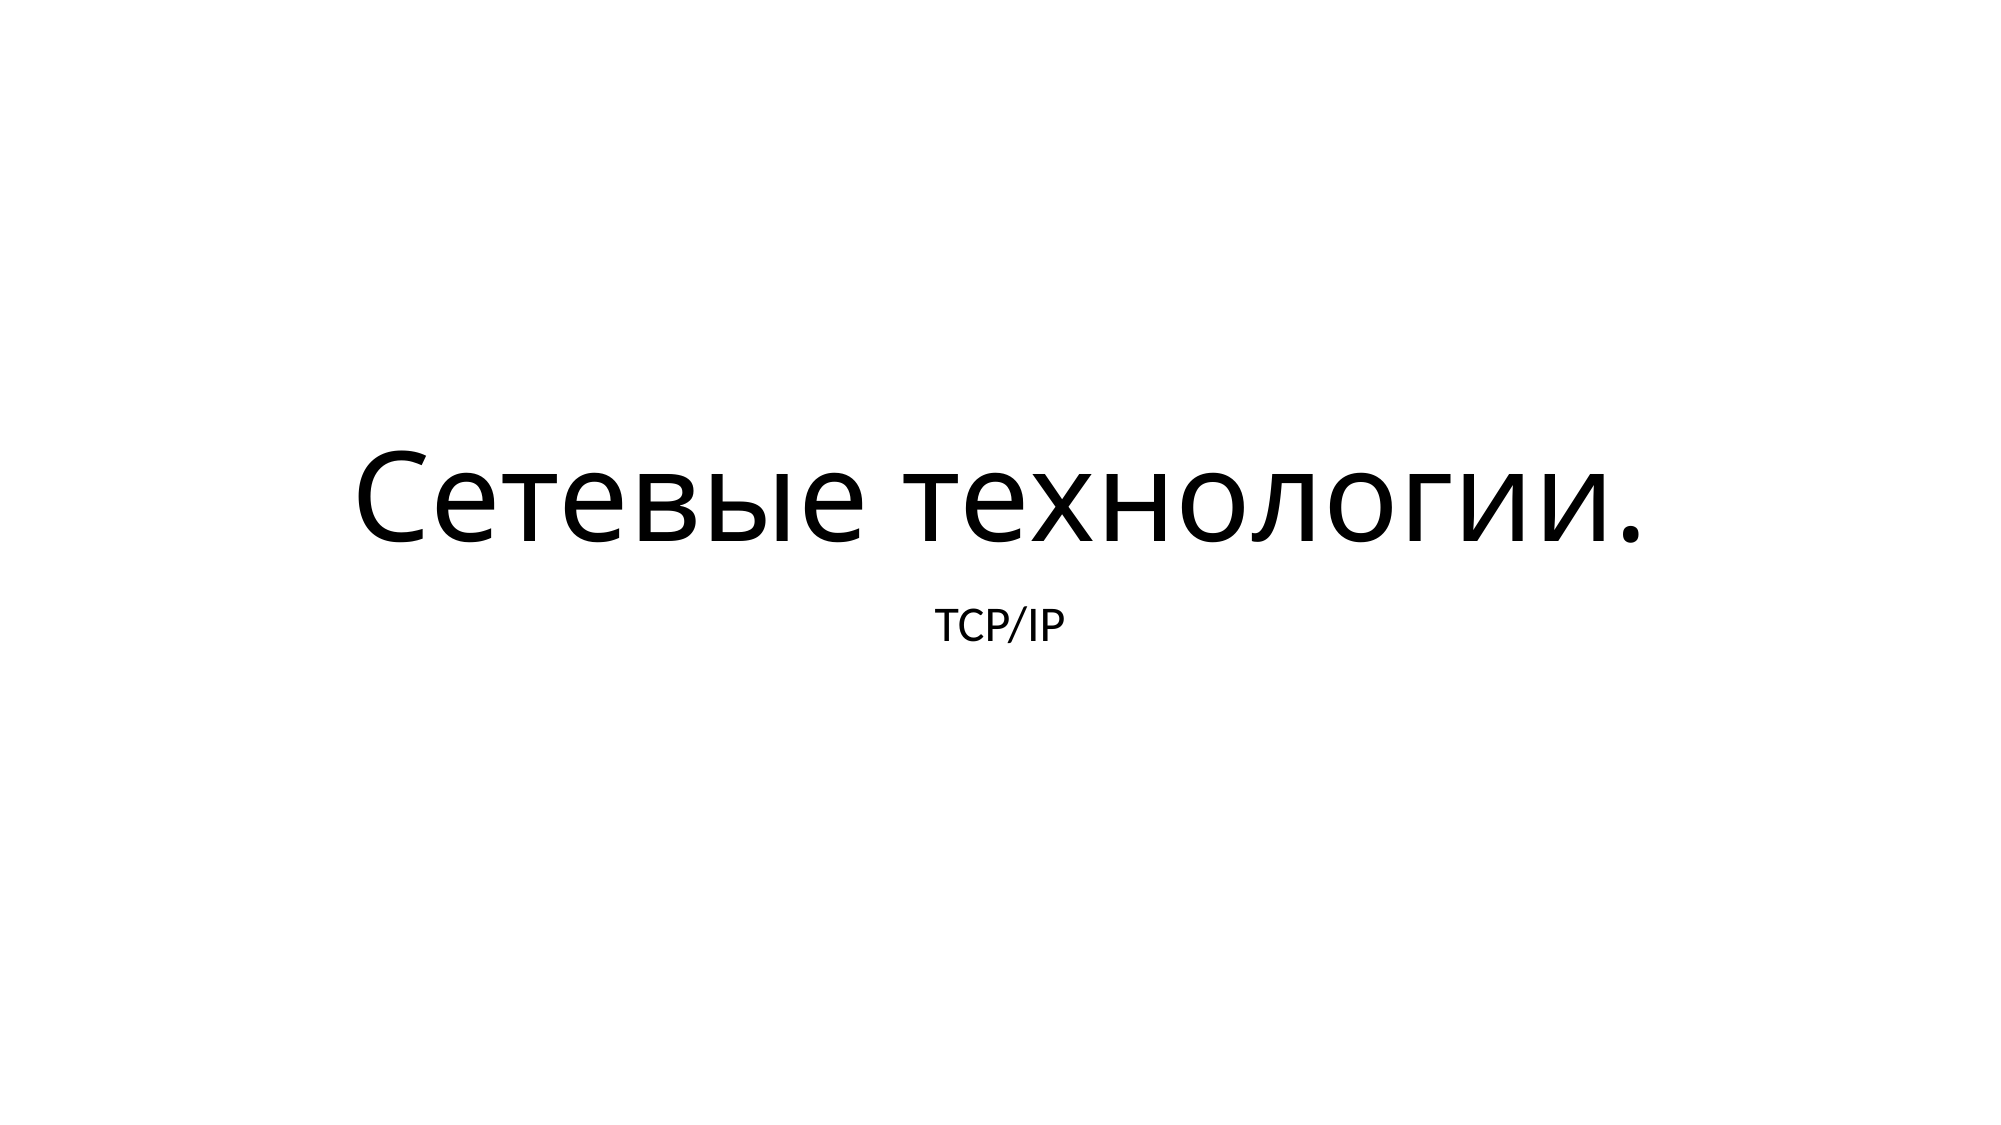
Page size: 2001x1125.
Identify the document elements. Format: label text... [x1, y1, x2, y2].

subtitle TCP/IP [249, 590, 1750, 863]
title Сетевые технологии. [249, 184, 1750, 576]
